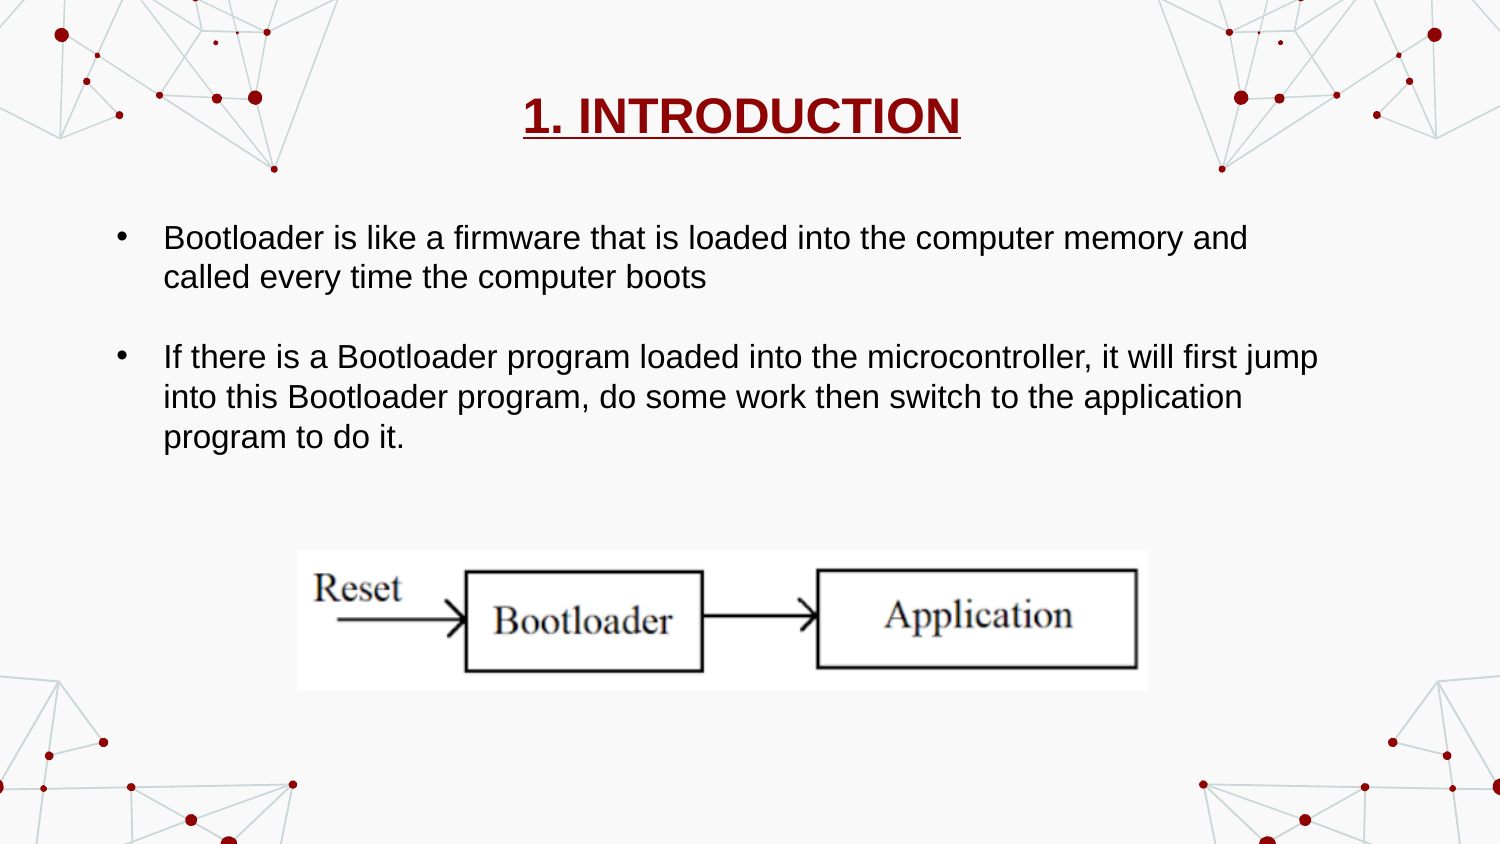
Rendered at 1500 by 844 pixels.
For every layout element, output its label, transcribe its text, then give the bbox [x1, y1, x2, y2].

subtitle Bootloader is like a firmware that is loaded into the computer memory and called every time the computer boots If there is a Bootloader program loaded into the microcontroller, it will first jump into this Bootloader program, do some work then switch to the application program to do it. [101, 200, 1347, 768]
text_box 1. INTRODUCTION [507, 76, 1069, 152]
picture [297, 550, 1148, 691]
